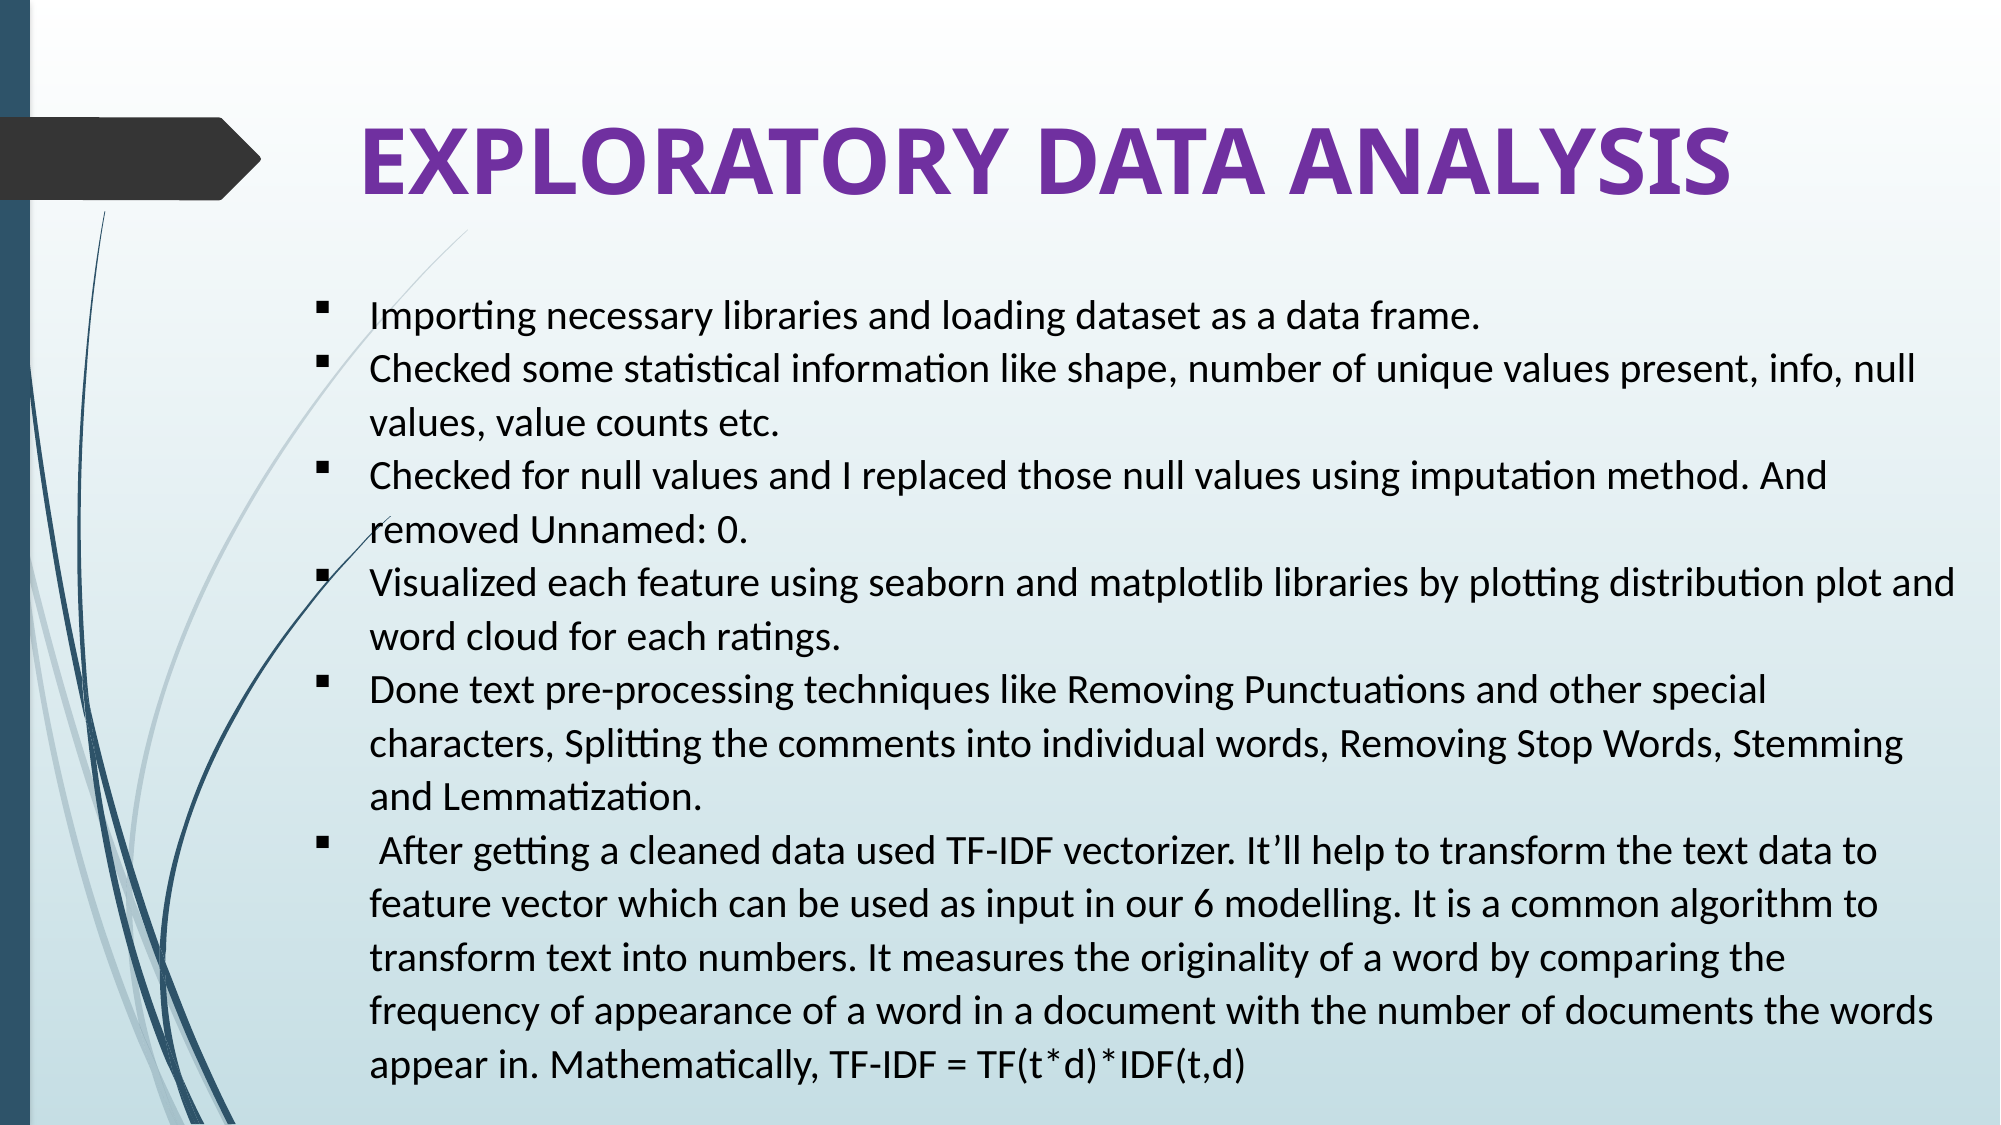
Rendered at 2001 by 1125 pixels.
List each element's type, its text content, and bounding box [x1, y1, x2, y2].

text_box Importing necessary libraries and loading dataset as a data frame. Checked some statistical information like shape, number of unique values present, info, null values, value counts etc. Checked for null values and I replaced those null values using imputation method. And removed Unnamed: 0. Visualized each feature using seaborn and matplotlib libraries by plotting distribution plot and word cloud for each ratings. Done text pre-processing techniques like Removing Punctuations and other special characters, Splitting the comments into individual words, Removing Stop Words, Stemming and Lemmatization. After getting a cleaned data used TF-IDF vectorizer. It’ll help to transform the text data to feature vector which can be used as input in our 6 modelling. It is a common algorithm to transform text into numbers. It measures the originality of a word by comparing the frequency of appearance of a word in a document with the number of documents the words appear in. Mathematically, TF-IDF = TF(t*d)*IDF(t,d) [298, 276, 1978, 1125]
list [233, 219, 1859, 1090]
title EXPLORATORY DATA ANALYSIS [188, 95, 1904, 210]
